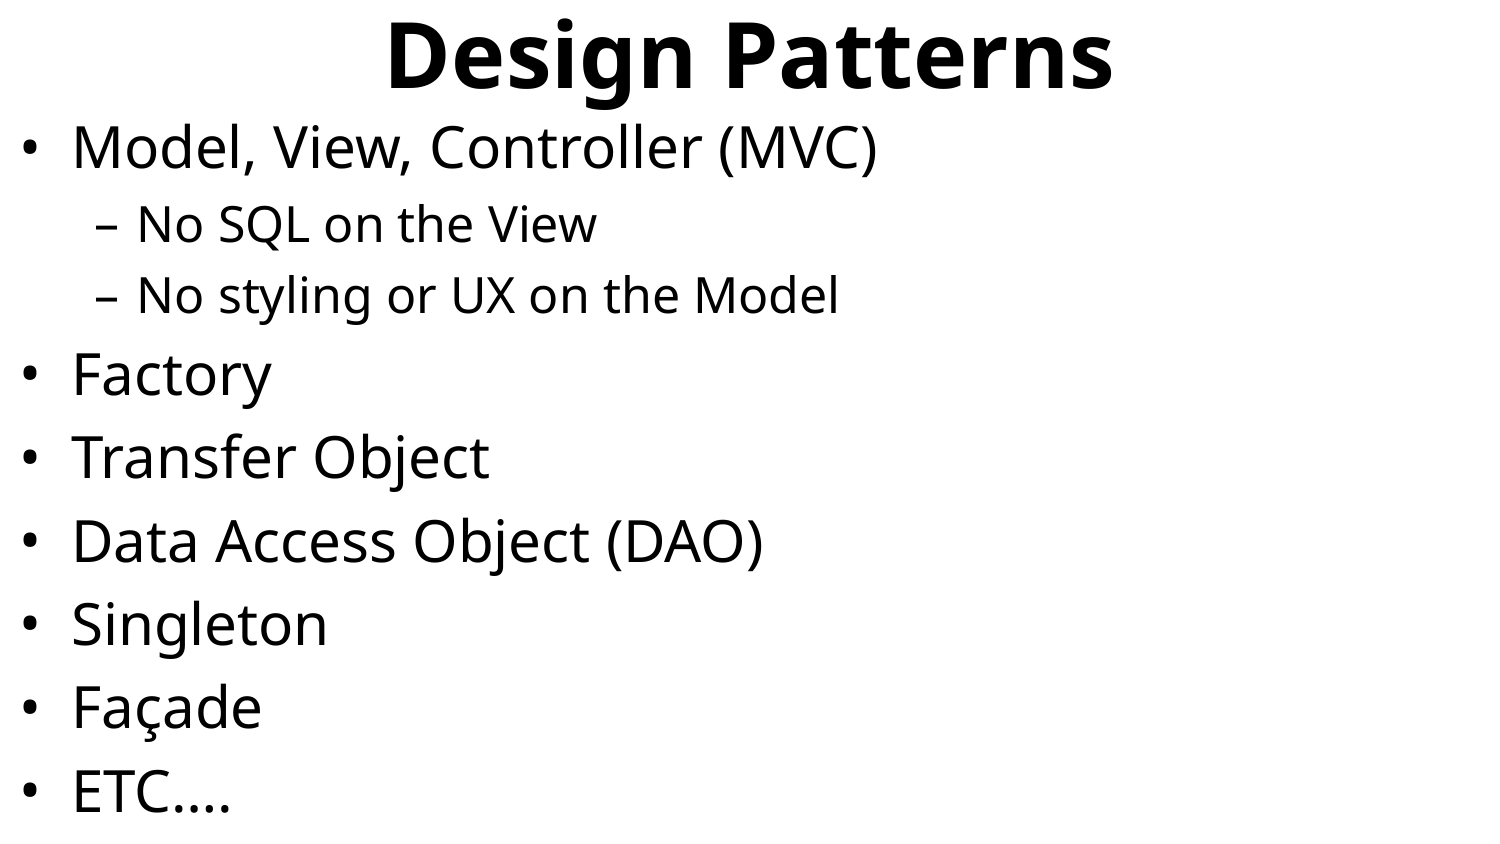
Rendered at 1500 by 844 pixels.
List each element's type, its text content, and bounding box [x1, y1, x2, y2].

title Design Patterns [0, 0, 1500, 103]
list Model, View, Controller (MVC) No SQL on the View No styling or UX on the Model Factory Transfer Object Data Access Object (DAO) Singleton Façade ETC…. [0, 103, 1500, 844]
